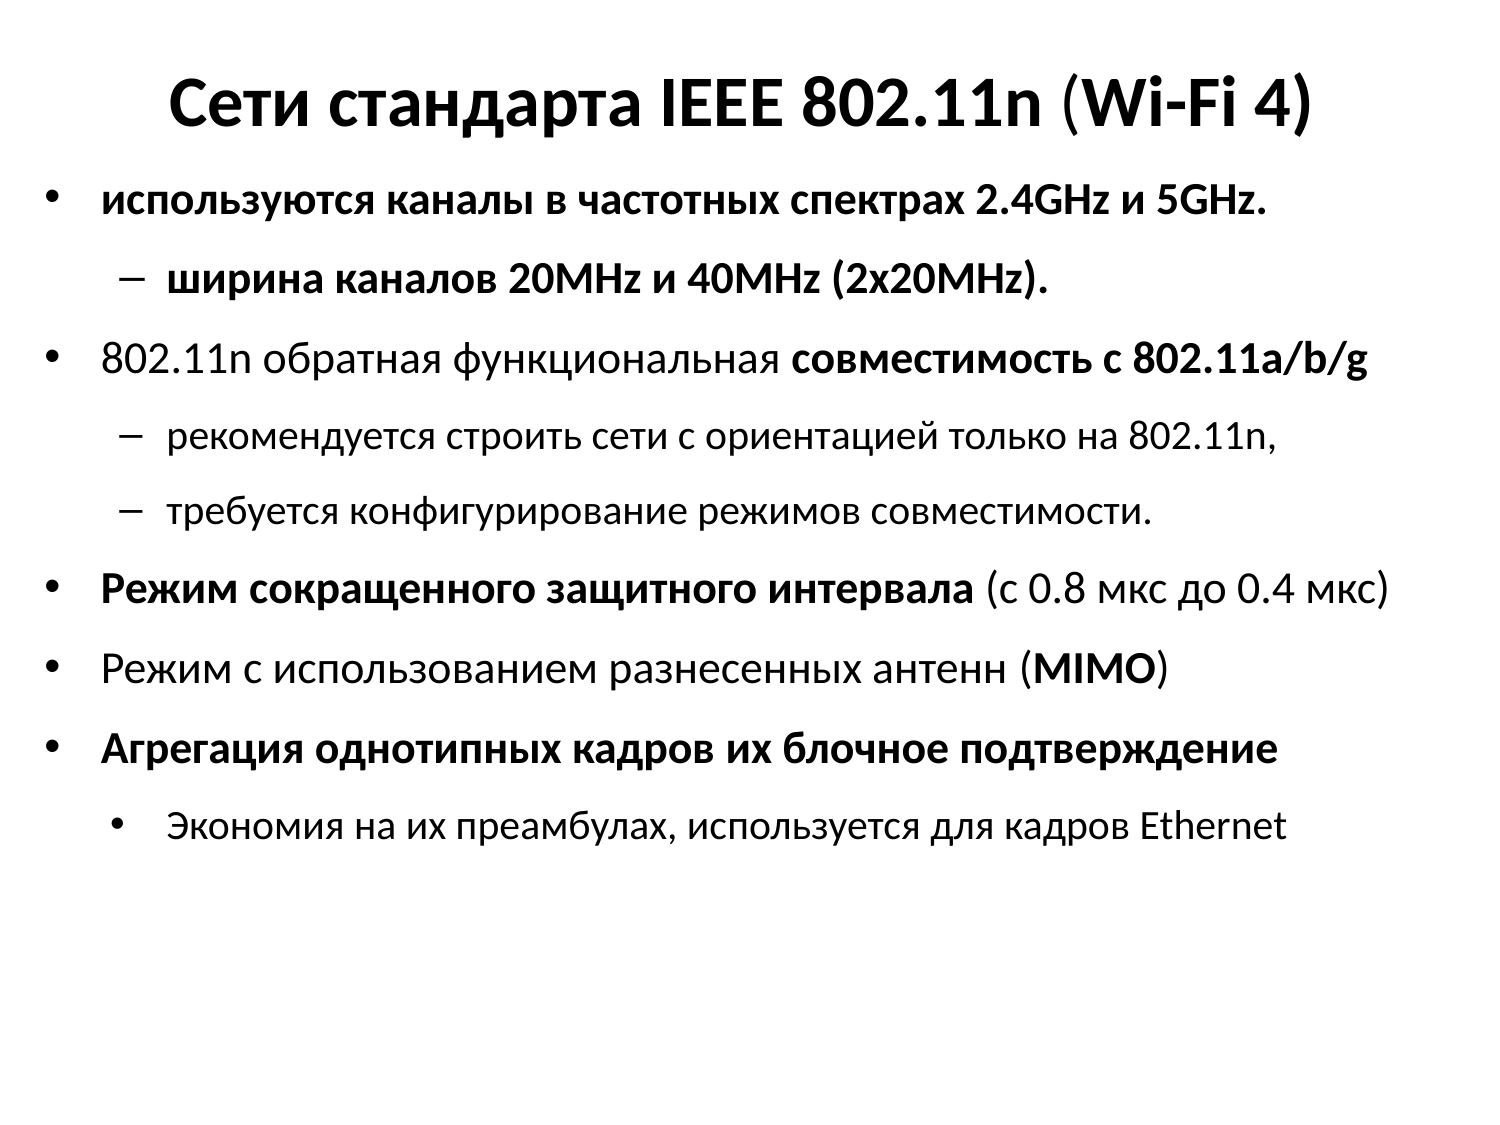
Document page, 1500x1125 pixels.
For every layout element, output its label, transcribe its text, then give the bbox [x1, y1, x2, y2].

list используются каналы в частотных спектрах 2.4GHz и 5GHz. ширина каналов 20MHz и 40MHz (2x20MHz). 802.11n обратная функциональная совместимость с 802.11a/b/g рекомендуется строить сети с ориентацией только на 802.11n, требуется конфигурирование режимов совместимости. Режим сокращенного защитного интервала (с 0.8 мкс до 0.4 мкс) Режим с использованием разнесенных антенн (MIMO) Агрегация однотипных кадров их блочное подтверждение Экономия на их преамбулах, используется для кадров Ethernet [29, 160, 1436, 1101]
title Сети стандарта IEEE 802.11n (Wi-Fi 4) [75, 45, 1425, 149]
